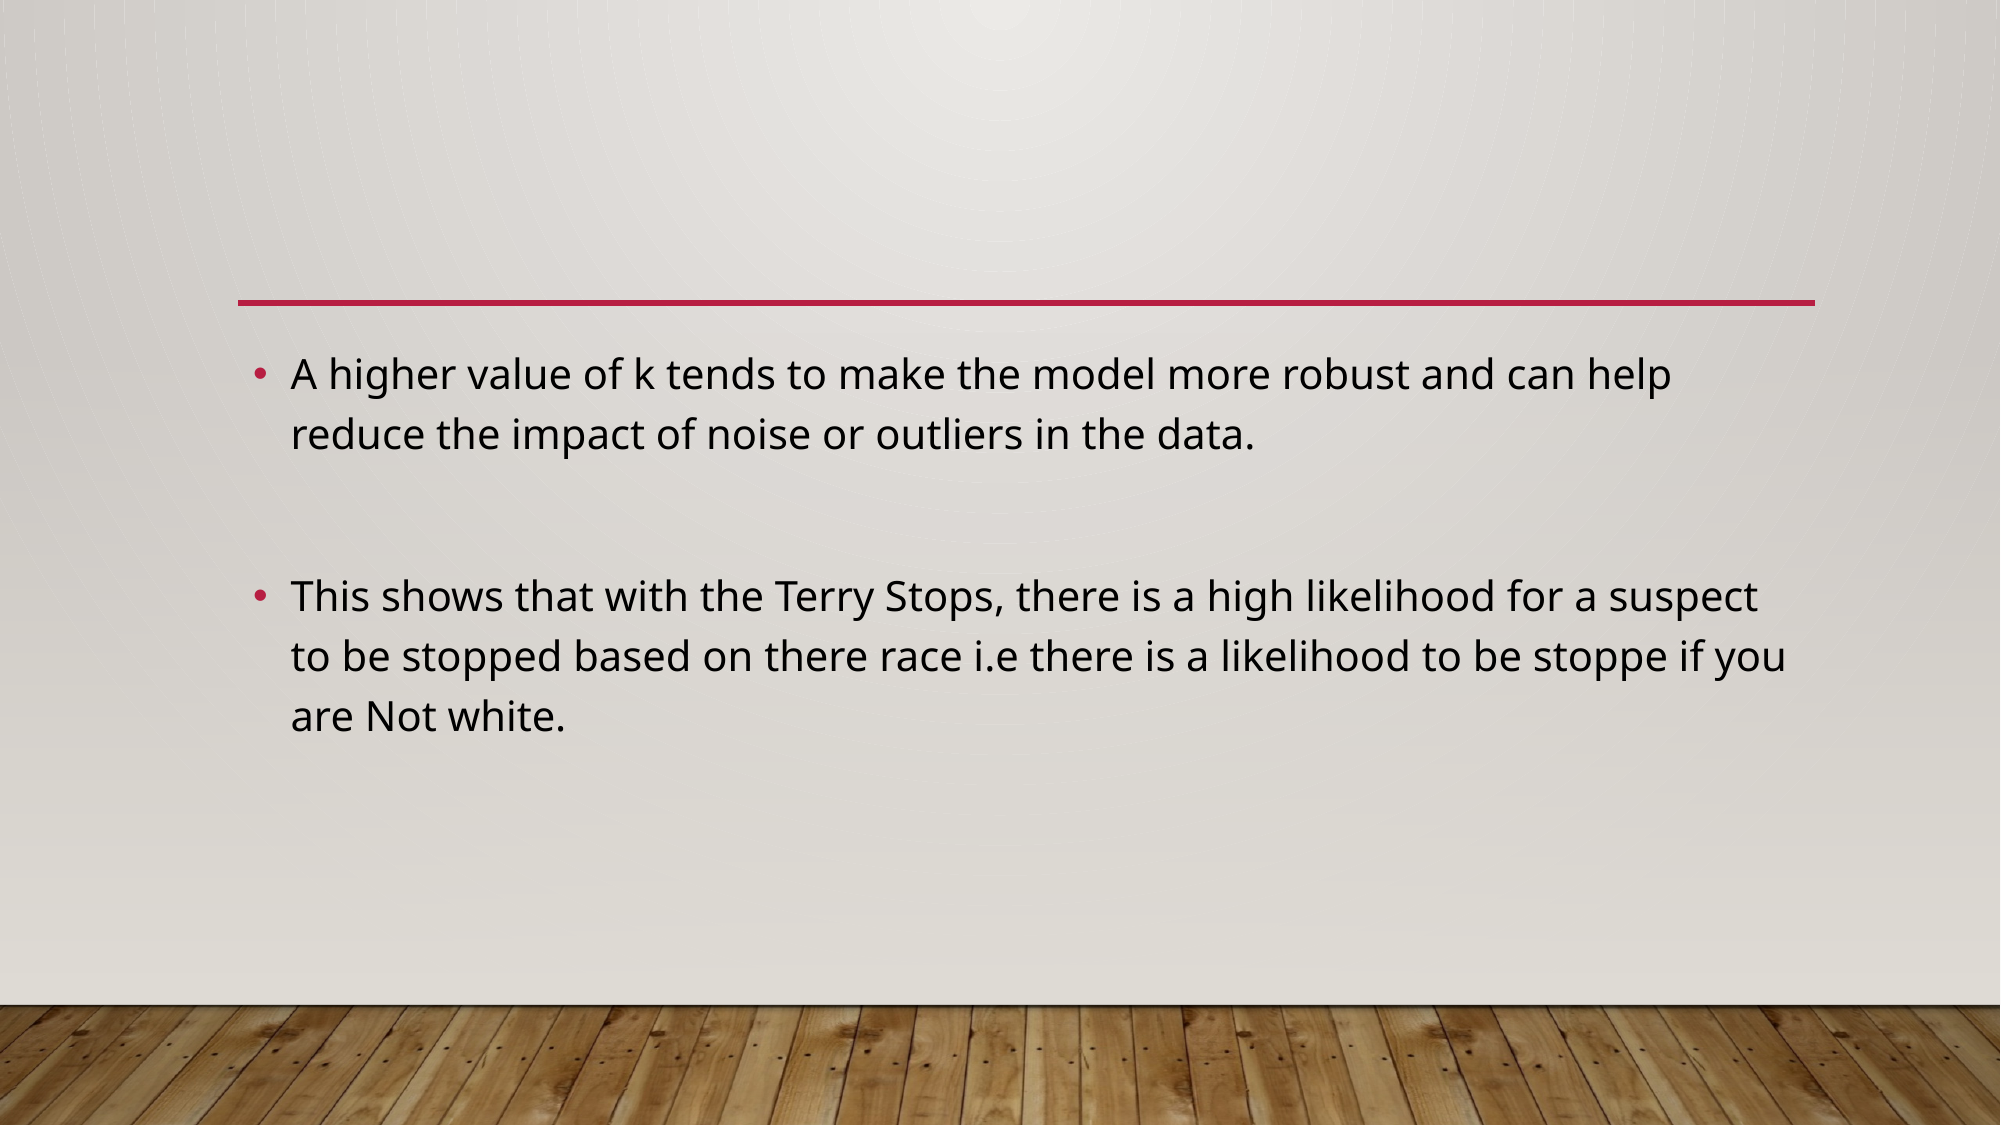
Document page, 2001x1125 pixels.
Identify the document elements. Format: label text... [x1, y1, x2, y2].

list A higher value of k tends to make the model more robust and can help reduce the impact of noise or outliers in the data. This shows that with the Terry Stops, there is a high likelihood for a suspect to be stopped based on there race i.e there is a likelihood to be stoppe if you are Not white. [238, 330, 1814, 897]
picture [0, 1005, 2000, 1125]
